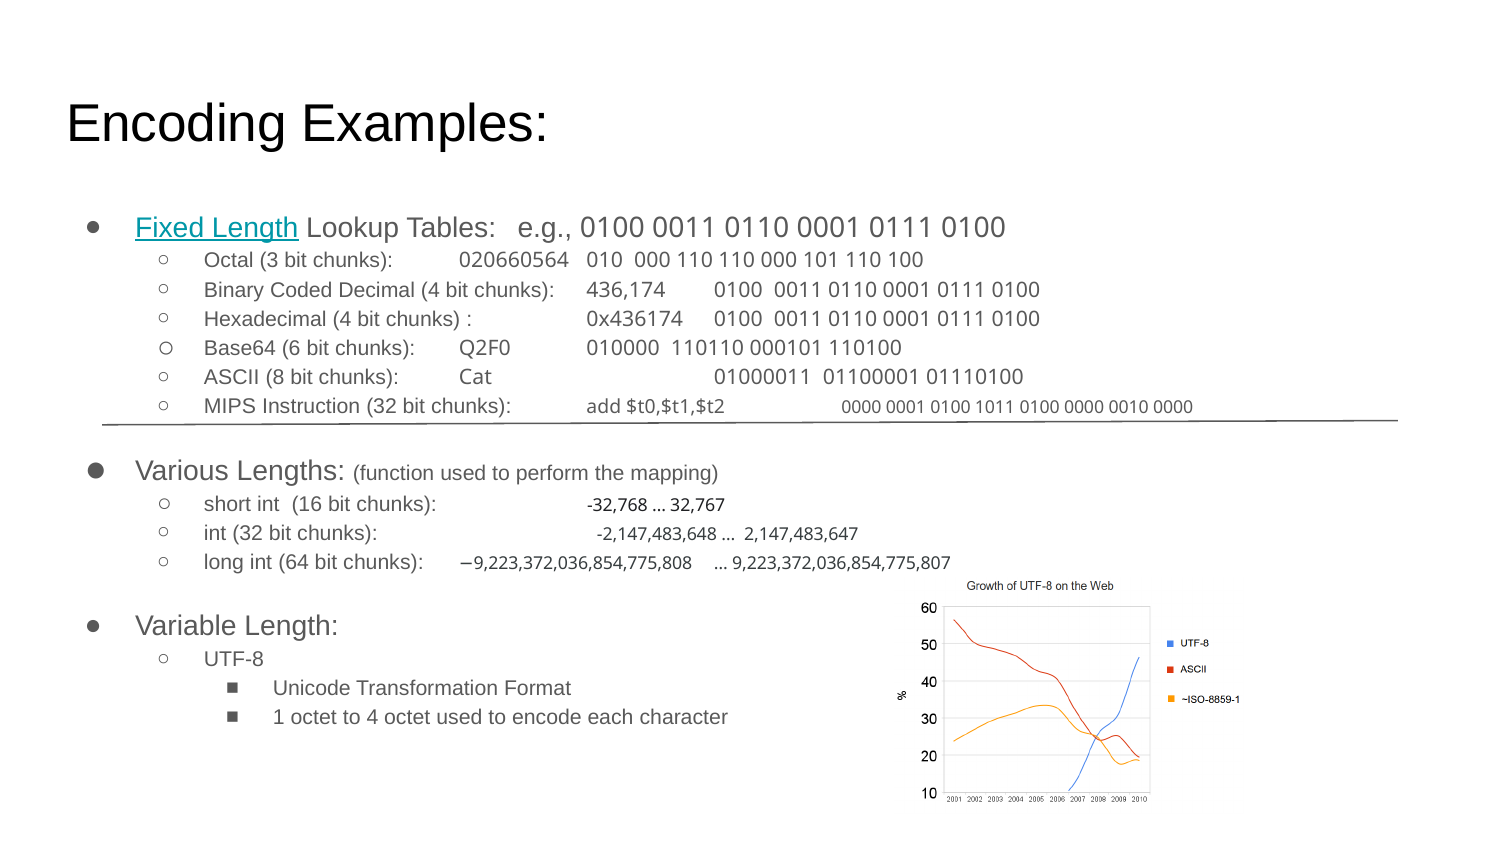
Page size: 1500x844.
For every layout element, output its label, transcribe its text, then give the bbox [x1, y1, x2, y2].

title Encoding Examples: [51, 72, 1449, 167]
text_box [101, 420, 1398, 426]
list Fixed Length Lookup Tables: e.g., 0100 0011 0110 0001 0111 0100 Octal (3 bit chunks): 020660564 010 000 110 110 000 101 110 100 Binary Coded Decimal (4 bit chunks): 436,174 0100 0011 0110 0001 0111 0100 Hexadecimal (4 bit chunks) : 0x436174 0100 0011 0110 0001 0111 0100 Base64 (6 bit chunks): Q2F0 010000 110110 000101 110100 ASCII (8 bit chunks): Cat 01000011 01100001 01110100 MIPS Instruction (32 bit chunks): add $t0,$t1,$t2 0000 0001 0100 1011 0100 0000 0010 0000 Various Lengths: (function used to perform the mapping) short int (16 bit chunks): -32,768 … 32,767 int (32 bit chunks): -2,147,483,648 … 2,147,483,647 long int (64 bit chunks): −9,223,372,036,854,775,808 … 9,223,372,036,854,775,807 Variable Length: UTF-8 Unicode Transformation Format 1 octet to 4 octet used to encode each character [51, 189, 1449, 750]
picture [894, 577, 1244, 815]
